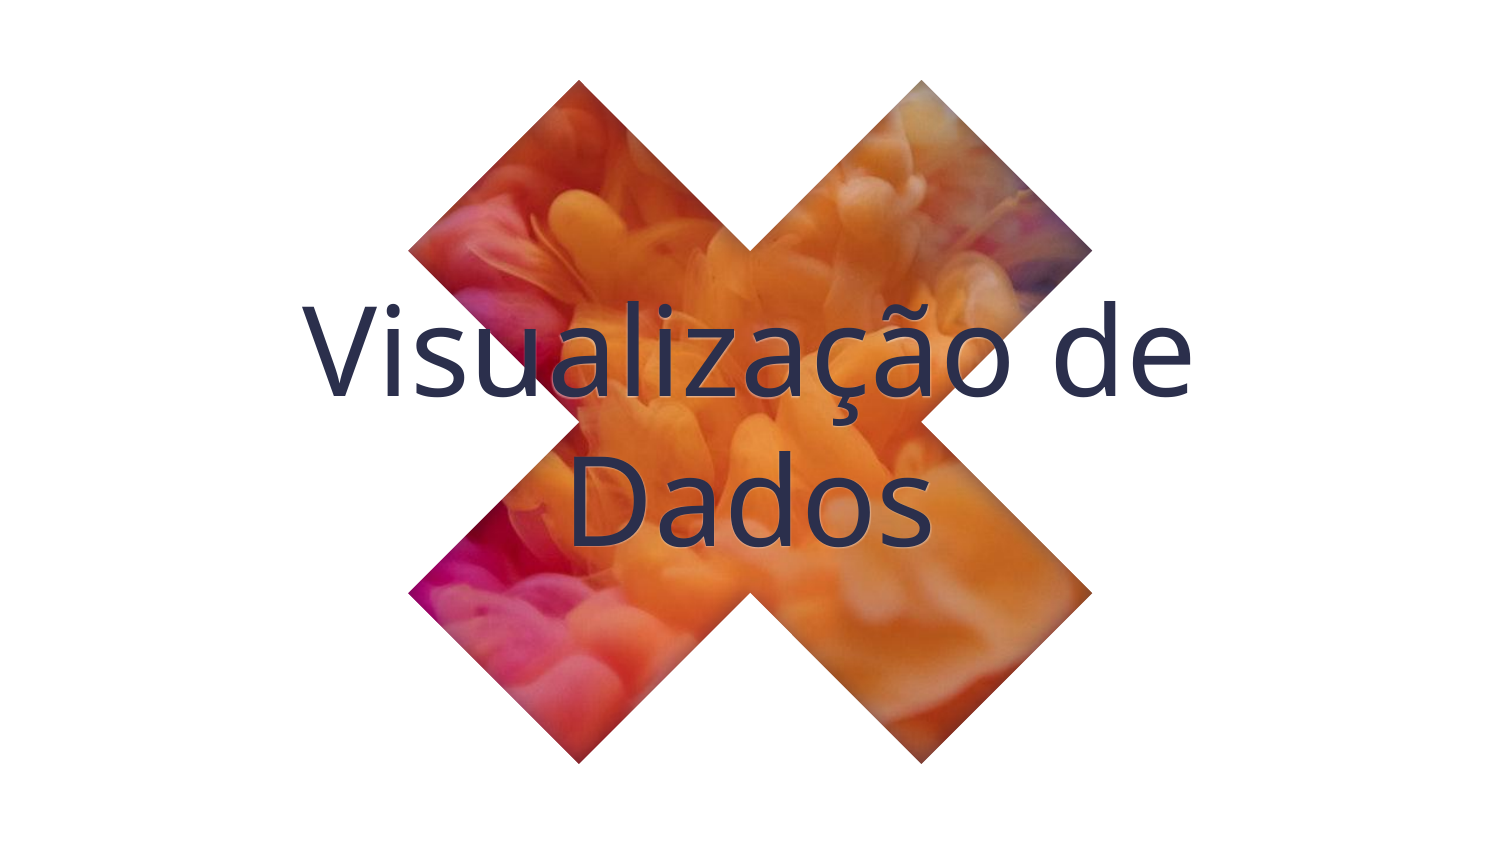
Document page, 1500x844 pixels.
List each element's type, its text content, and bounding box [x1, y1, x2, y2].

title Visualização de Dados [171, 326, 1329, 517]
picture [409, 519, 1091, 763]
picture [409, 81, 1091, 326]
